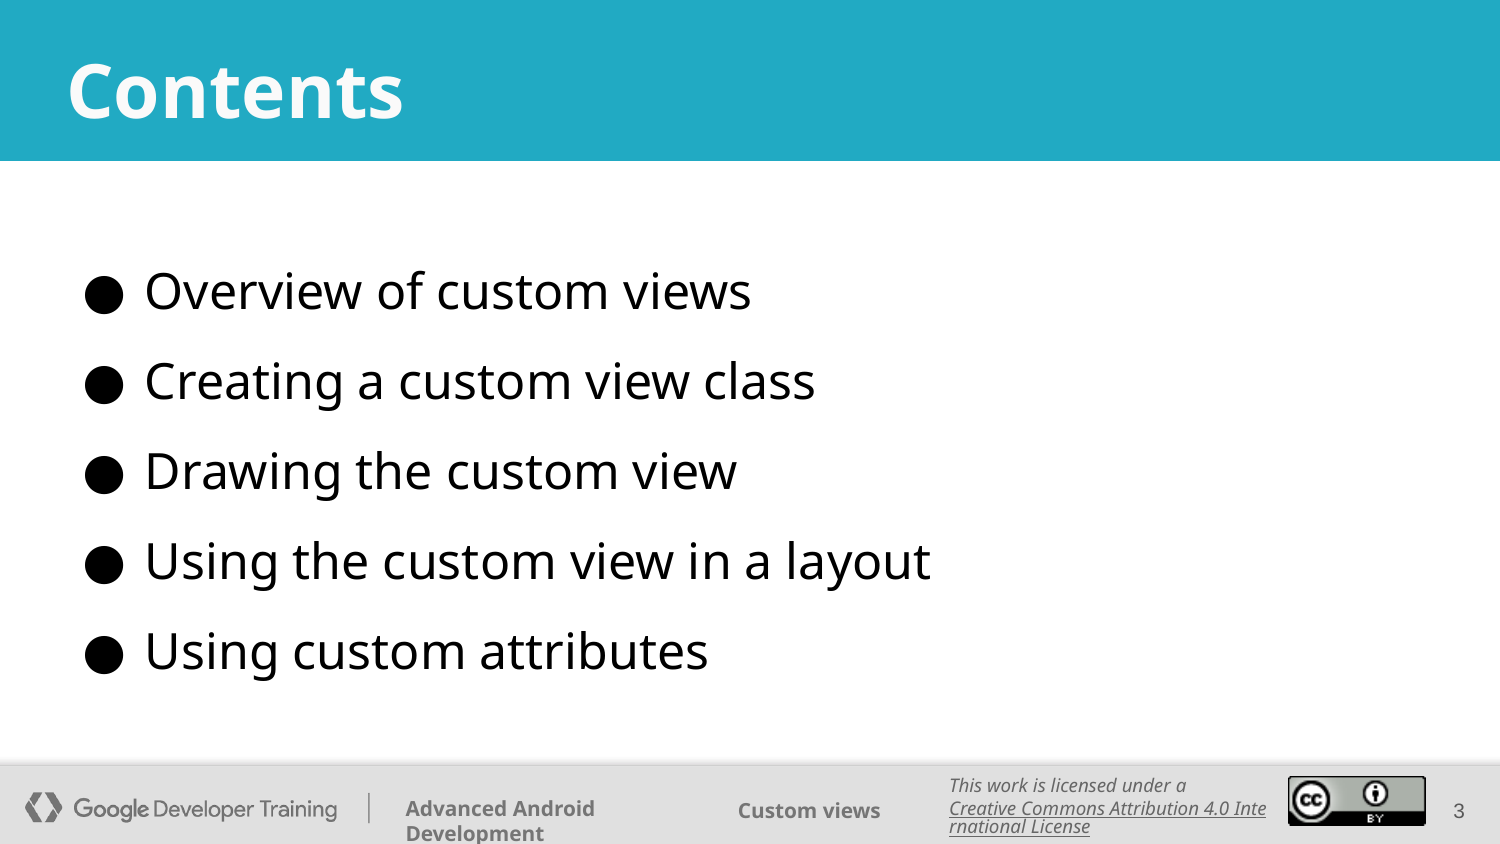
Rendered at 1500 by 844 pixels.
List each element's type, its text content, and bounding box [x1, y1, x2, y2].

slide_number ‹#› [1389, 777, 1480, 842]
list Overview of custom views Creating a custom view class Drawing the custom view Using the custom view in a layout Using custom attributes [54, 214, 1446, 713]
title Contents [51, 28, 1449, 122]
picture [0, 161, 1500, 844]
